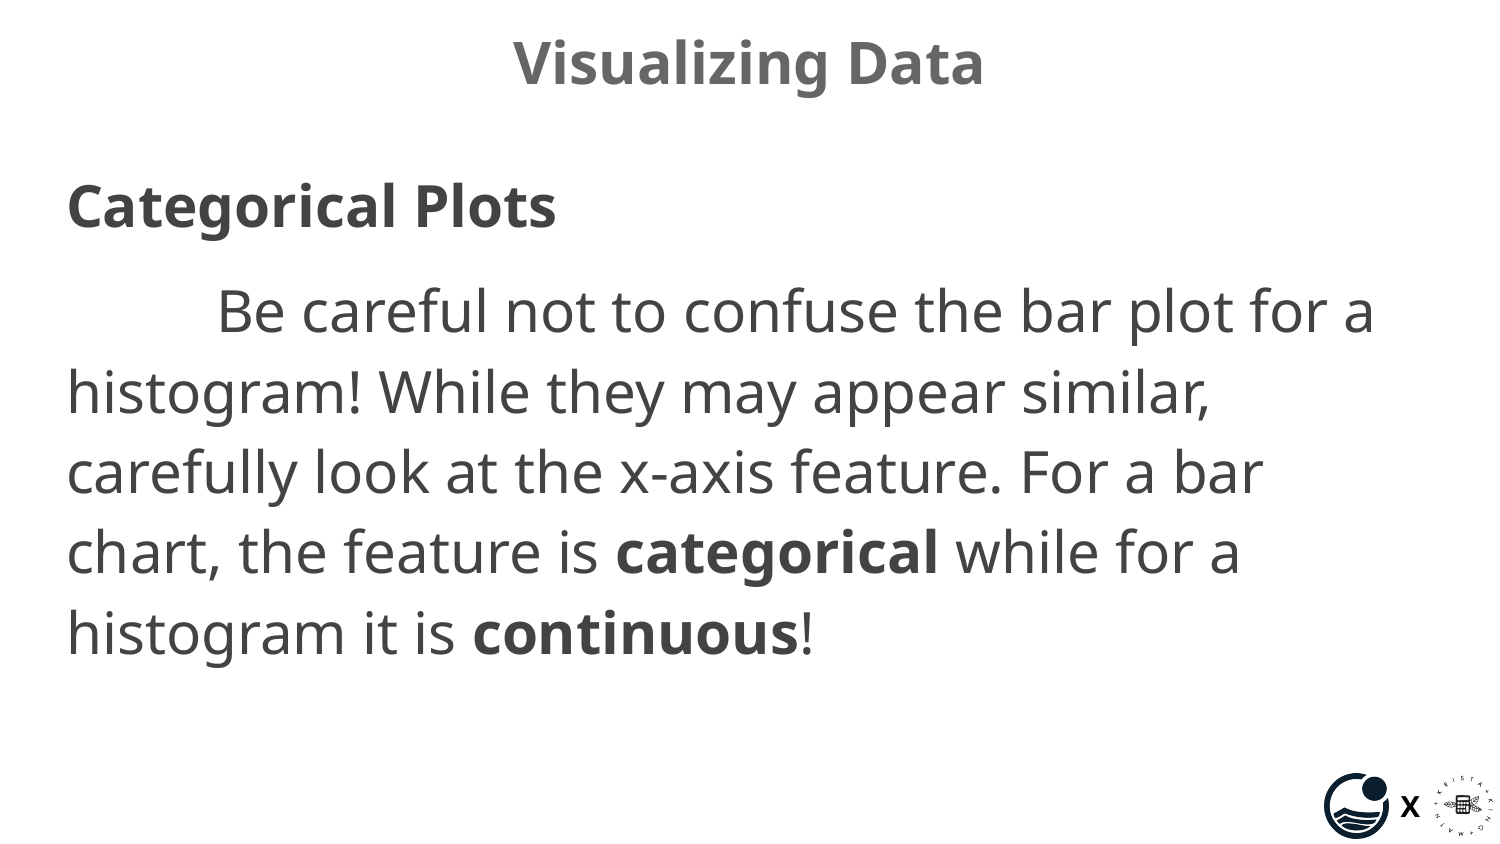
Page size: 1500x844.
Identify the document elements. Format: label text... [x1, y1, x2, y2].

picture [1430, 773, 1496, 839]
picture [1324, 773, 1389, 839]
title Visualizing Data [51, 10, 1449, 105]
list Categorical Plots Be careful not to confuse the bar plot for a histogram! While they may appear similar, carefully look at the x-axis feature. For a bar chart, the feature is categorical while for a histogram it is continuous! [51, 143, 1449, 750]
text_box X [1393, 775, 1427, 837]
